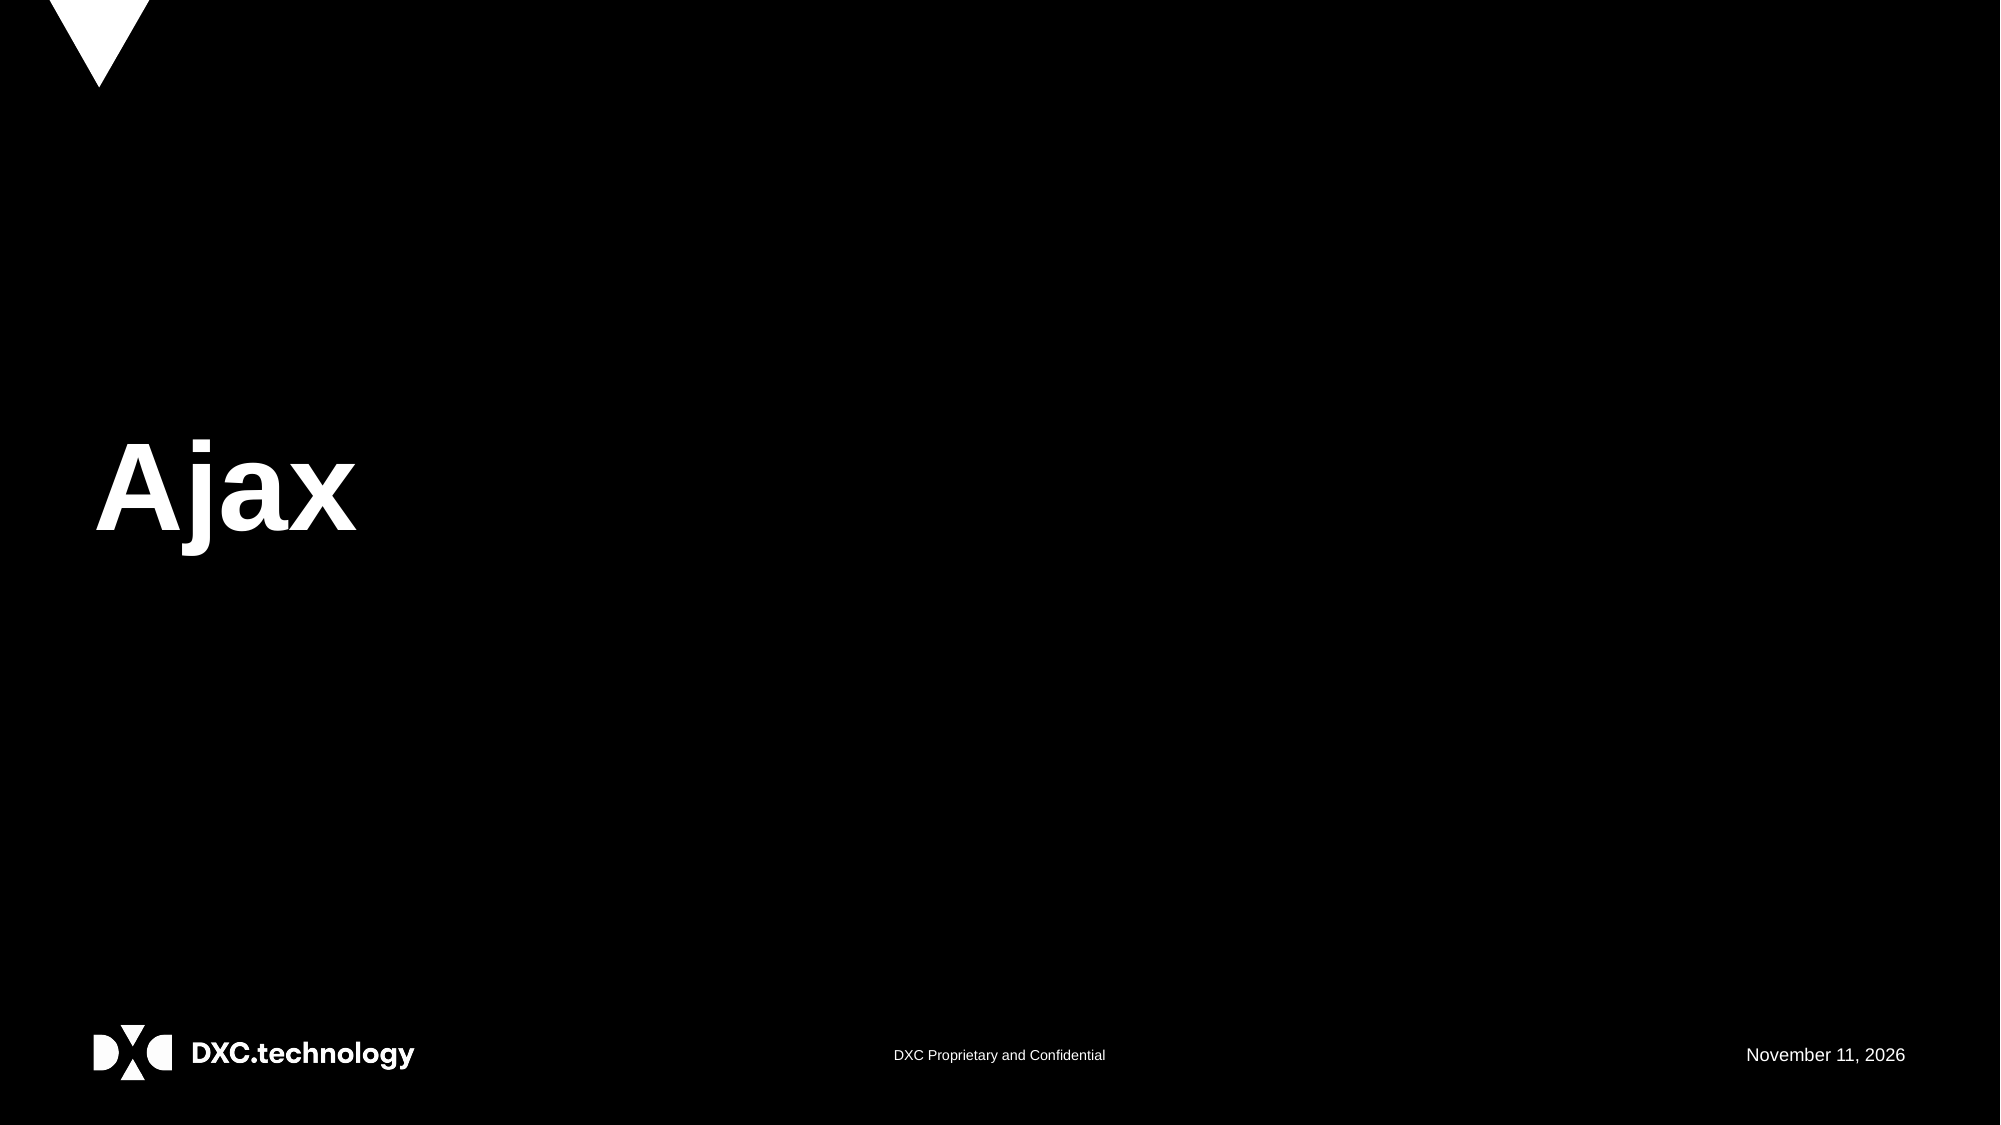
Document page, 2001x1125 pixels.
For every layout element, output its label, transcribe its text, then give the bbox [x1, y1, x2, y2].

title Ajax [93, 87, 1469, 557]
